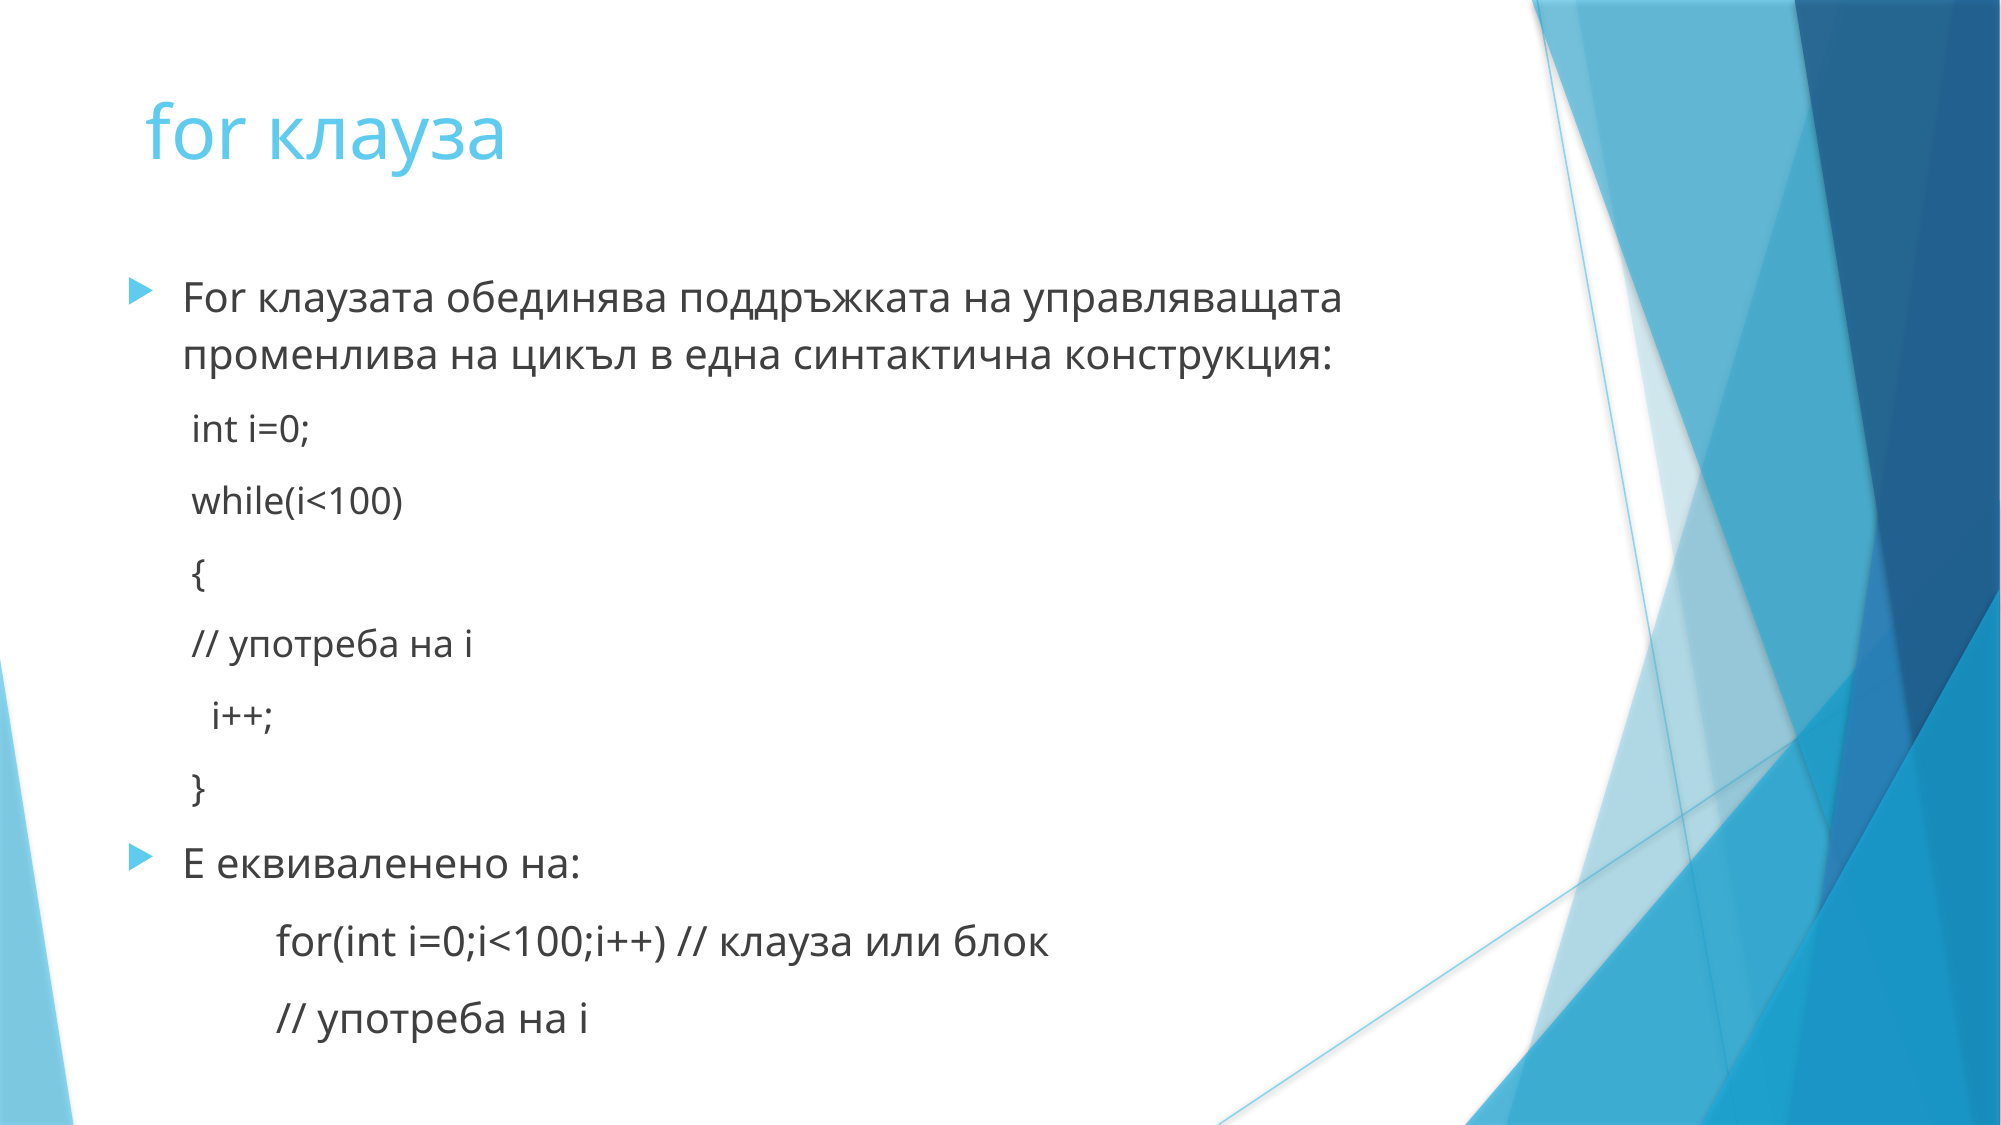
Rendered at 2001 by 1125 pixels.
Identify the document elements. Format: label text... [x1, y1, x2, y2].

text_box For клаузата обединява поддръжката на управляващата променлива на цикъл в една синтактична конструкция: int i=0; while(i<100) { // употреба на i i++; } Е еквиваленено на: for(int i=0;i<100;i++) // клауза или блок // употреба на i [111, 260, 1574, 1066]
text_box for клауза [111, 71, 1522, 216]
